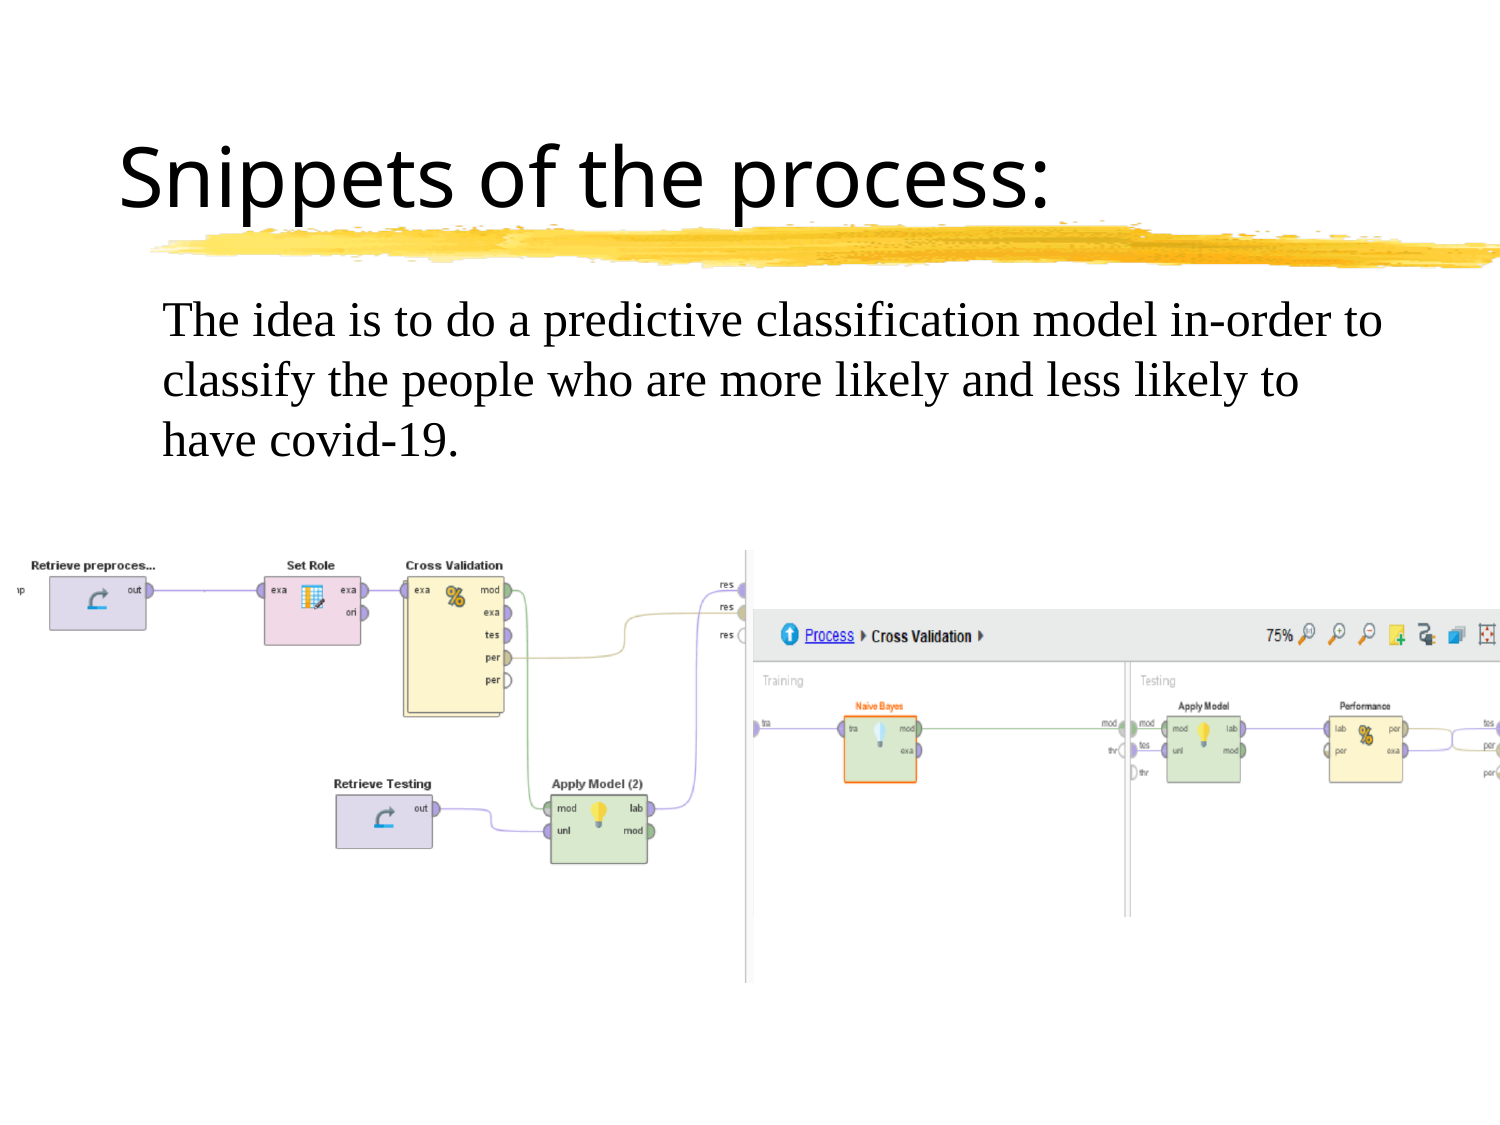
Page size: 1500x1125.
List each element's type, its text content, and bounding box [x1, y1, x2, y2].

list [753, 609, 1500, 918]
text_box The idea is to do a predictive classification model in-order to classify the people who are more likely and less likely to have covid-19. [147, 278, 1412, 474]
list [17, 550, 754, 984]
picture [150, 215, 1500, 279]
title Snippets of the process: [103, 59, 1376, 232]
